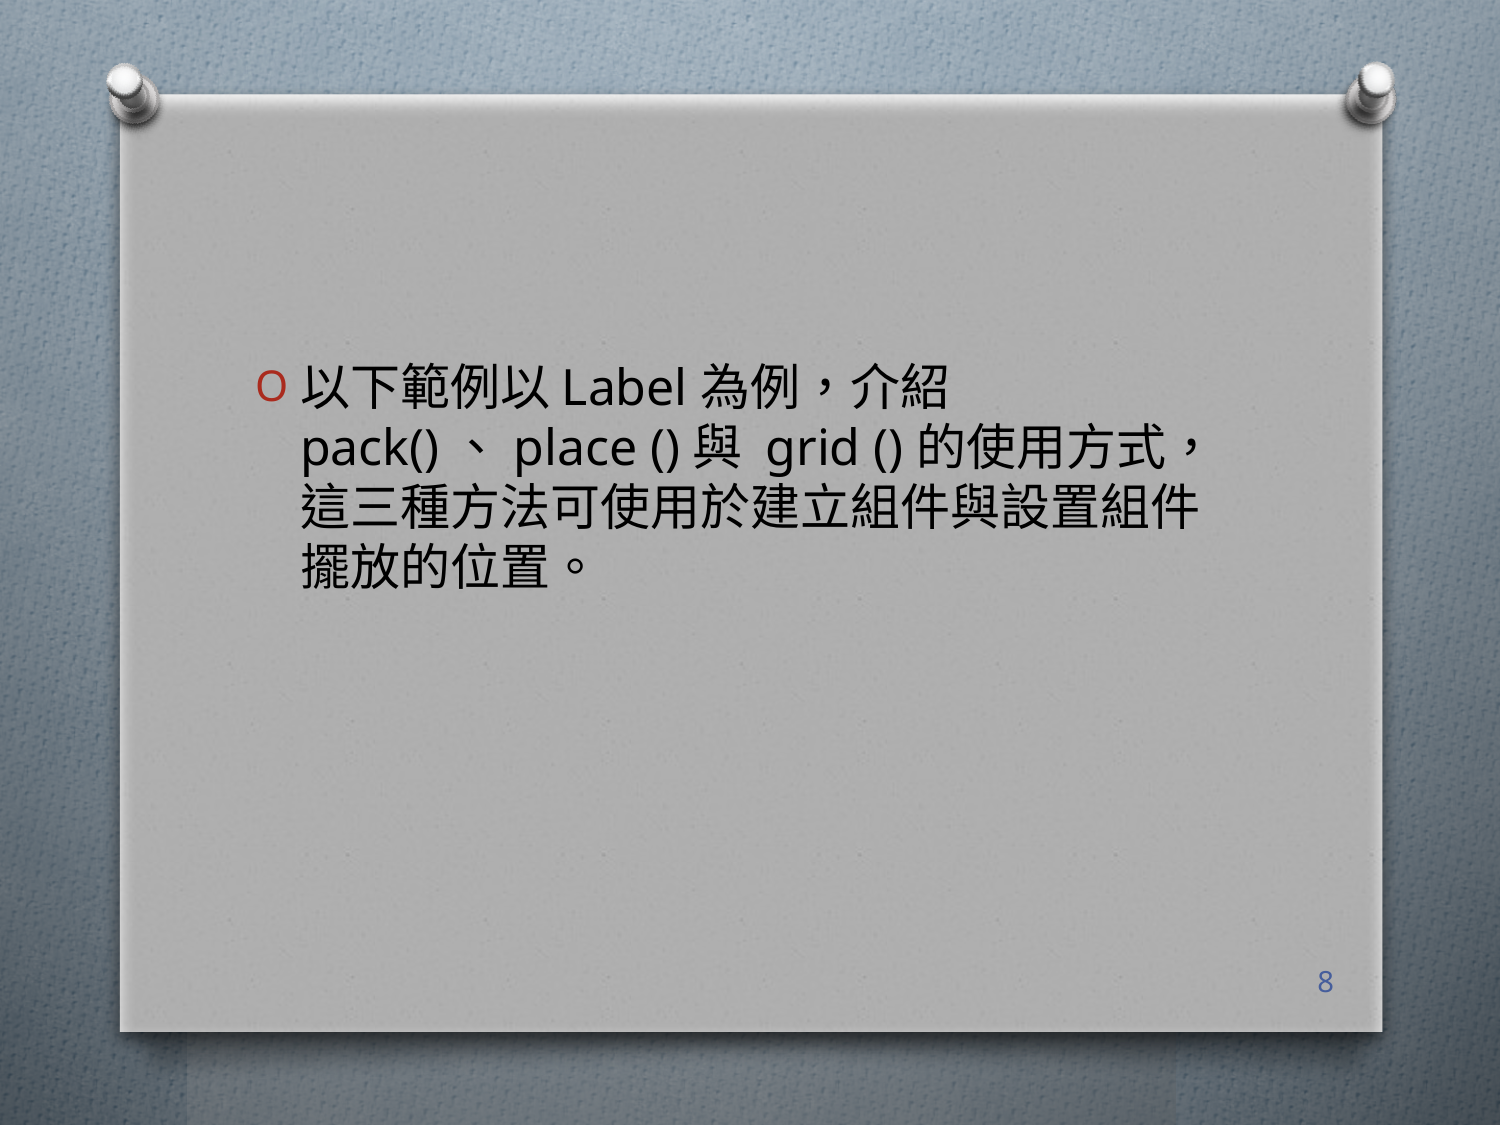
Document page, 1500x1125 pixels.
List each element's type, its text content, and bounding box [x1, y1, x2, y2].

slide_number 8 [1258, 952, 1350, 1013]
picture [75, 29, 198, 153]
list 以下範例以Label為例，介紹pack()、place ()與 grid ()的使用方式，這三種方法可使用於建立組件與設置組件擺放的位置。 [240, 347, 1257, 939]
picture [1317, 35, 1439, 156]
